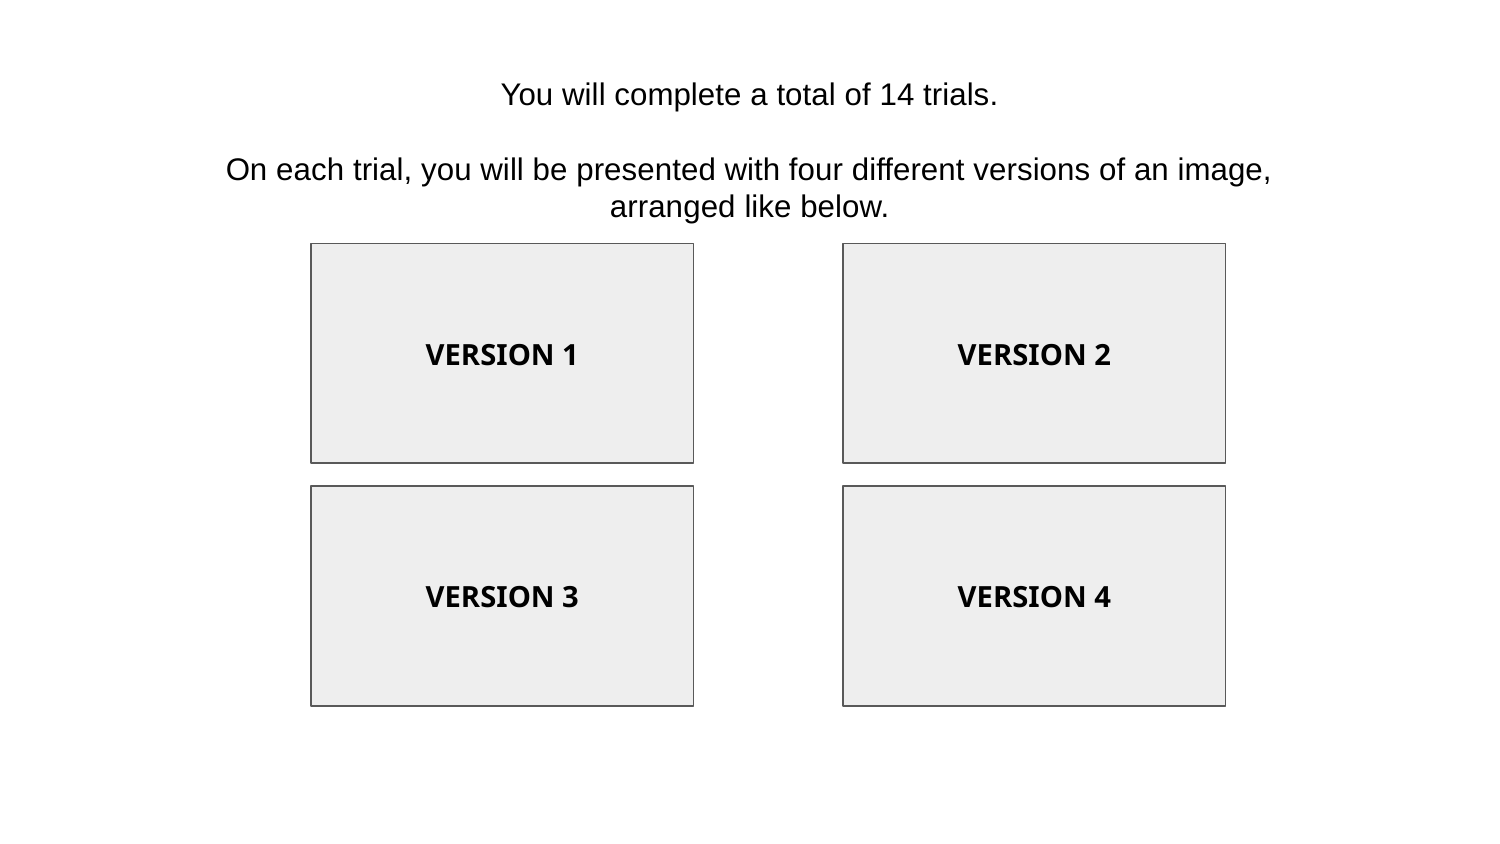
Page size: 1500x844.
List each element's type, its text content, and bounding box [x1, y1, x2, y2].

text_box You will complete a total of 14 trials. On each trial, you will be presented with four different versions of an image, arranged like below. [199, 54, 1301, 244]
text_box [310, 243, 1226, 707]
